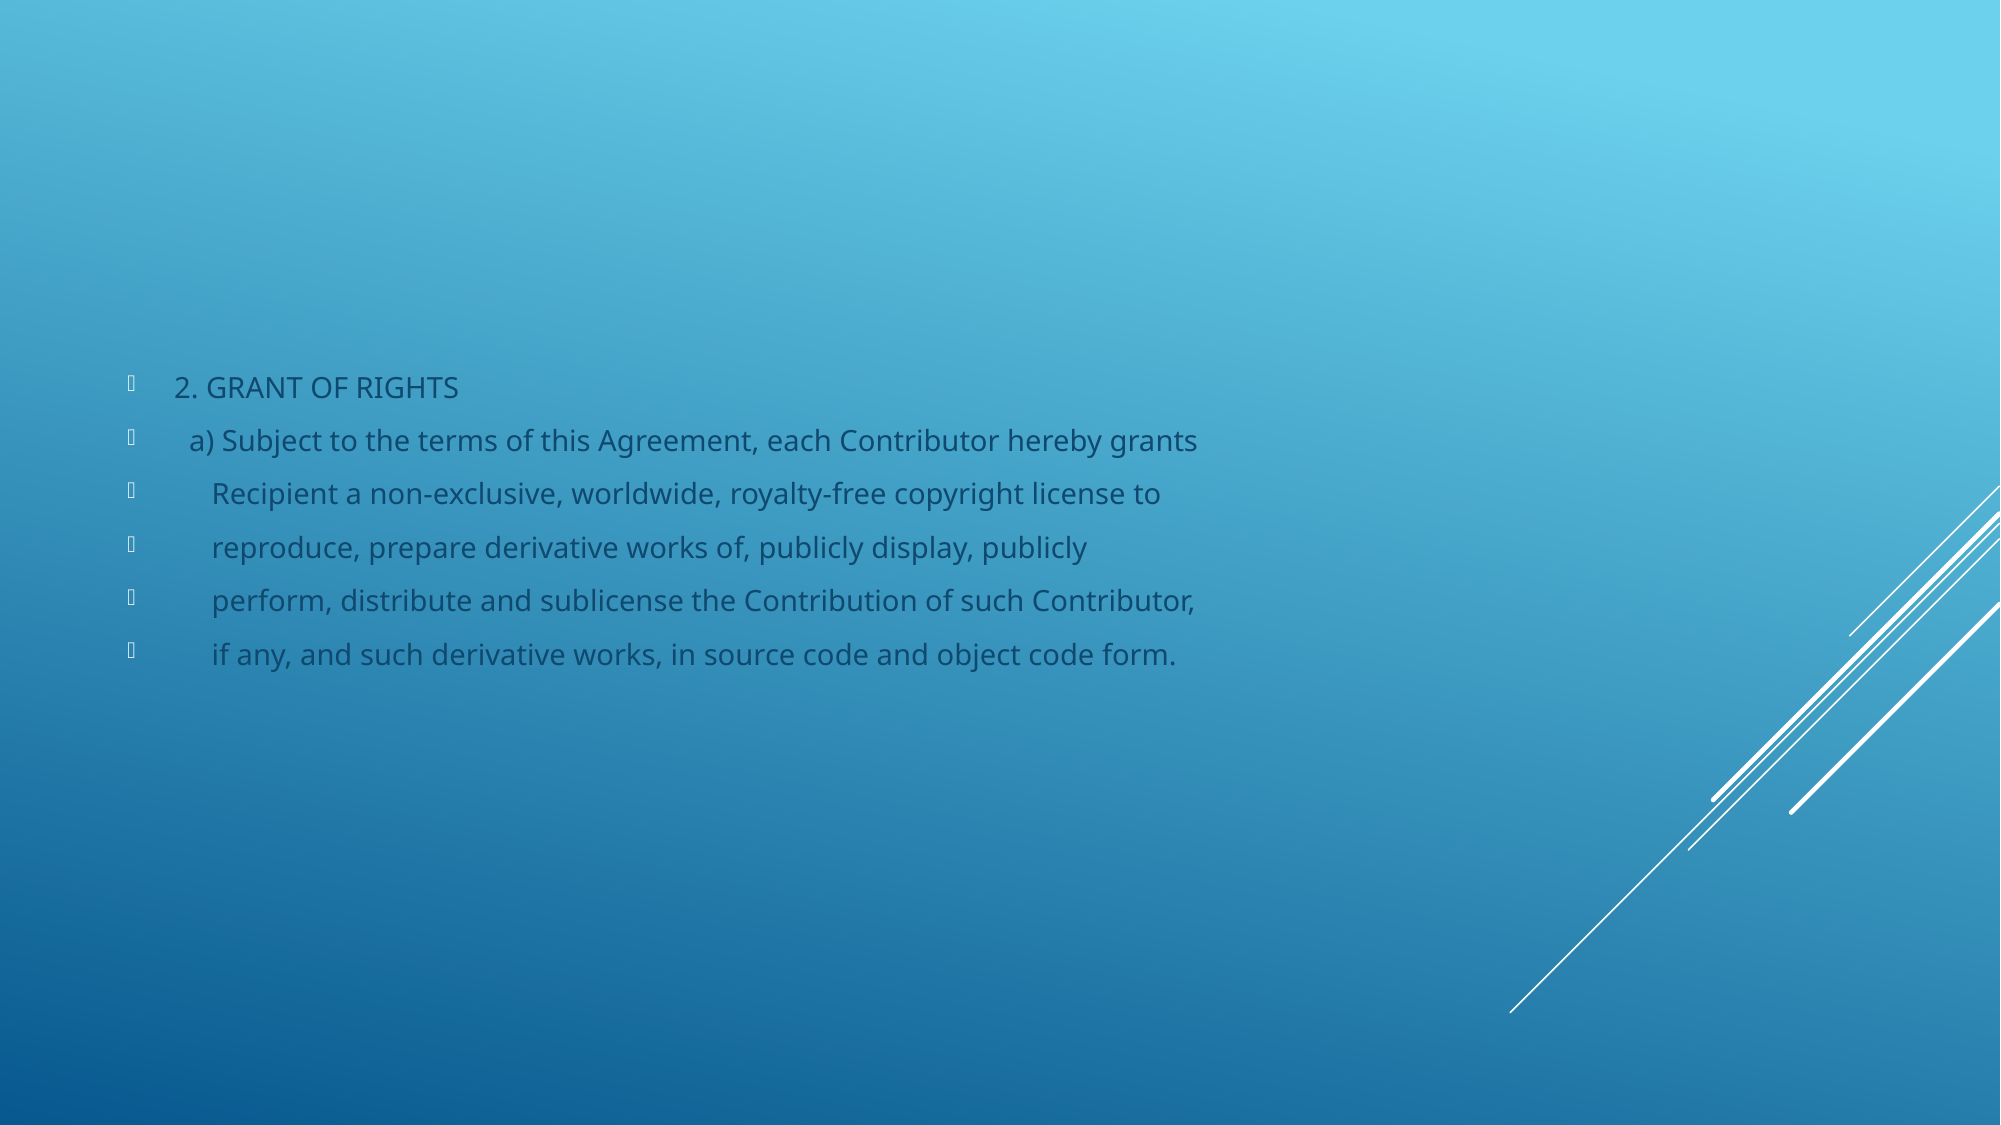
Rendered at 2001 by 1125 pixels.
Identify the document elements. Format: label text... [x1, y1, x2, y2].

list 2. GRANT OF RIGHTS a) Subject to the terms of this Agreement, each Contributor hereby grants Recipient a non-exclusive, worldwide, royalty-free copyright license to reproduce, prepare derivative works of, publicly display, publicly perform, distribute and sublicense the Contribution of such Contributor, if any, and such derivative works, in source code and object code form. [112, 119, 1513, 921]
